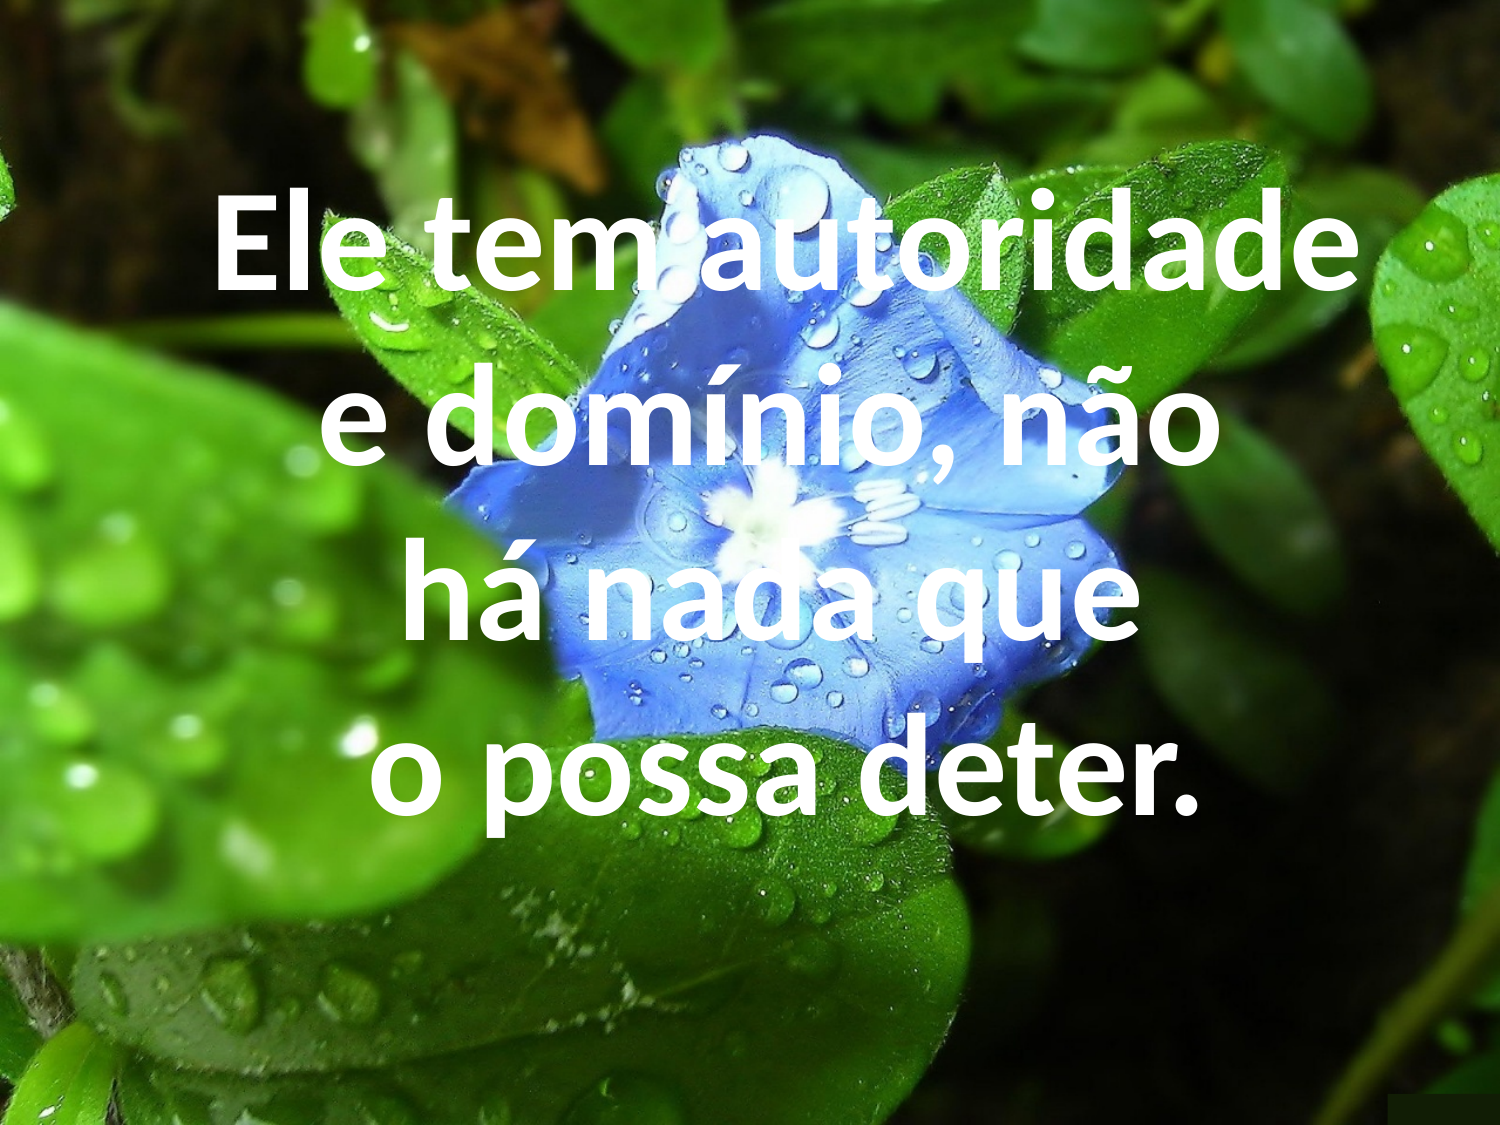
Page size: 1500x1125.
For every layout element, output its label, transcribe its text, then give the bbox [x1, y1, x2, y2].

text_box Ele tem autoridade e domínio, não há nada que o possa deter. [187, 137, 1388, 852]
picture [0, 0, 1500, 1125]
